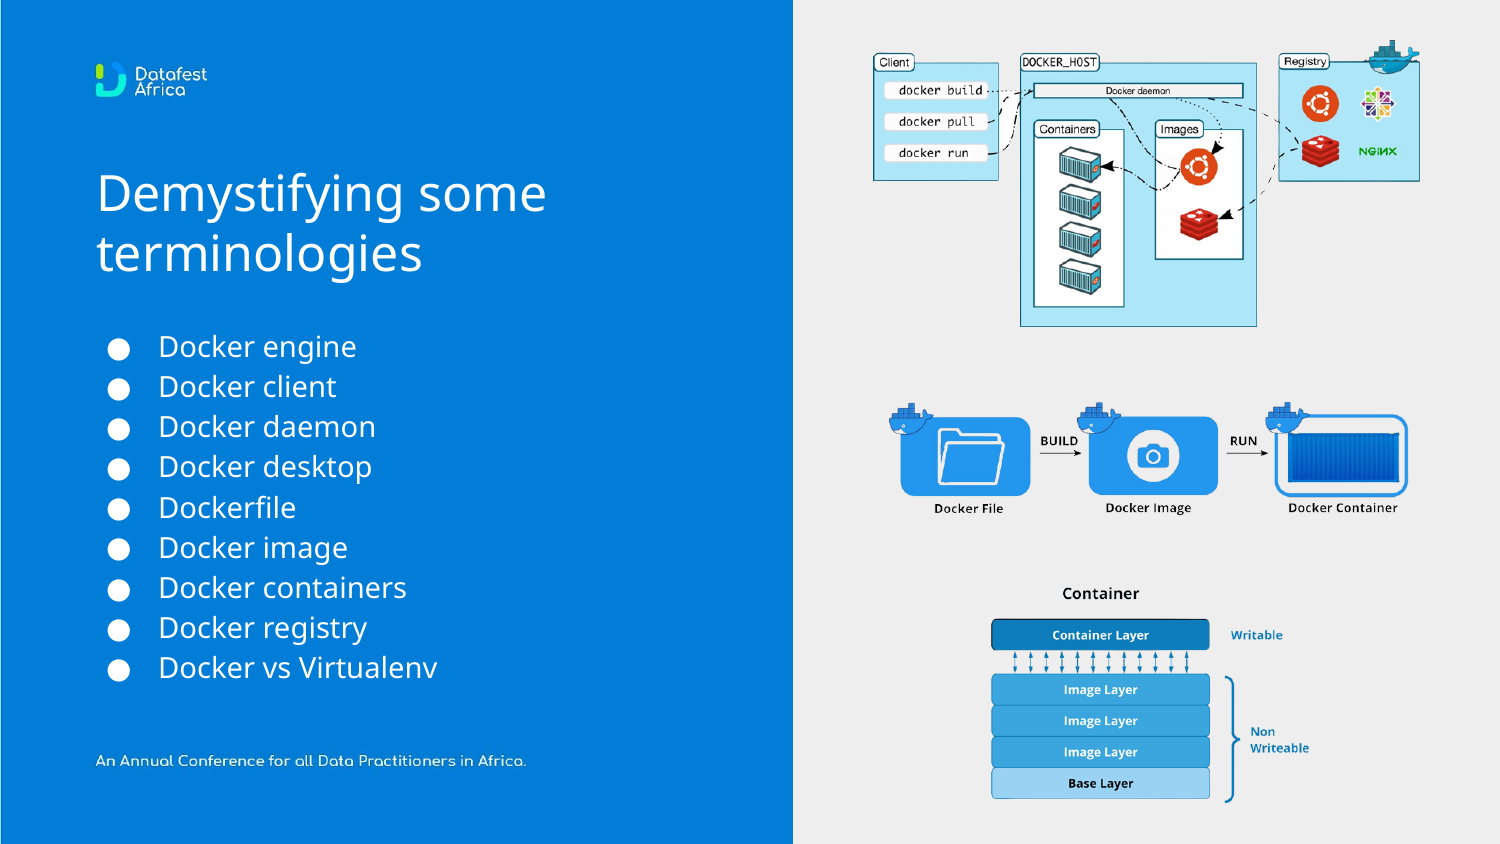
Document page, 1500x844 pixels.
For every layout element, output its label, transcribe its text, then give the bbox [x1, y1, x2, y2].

picture [873, 40, 1420, 327]
picture [0, 0, 793, 844]
picture [873, 372, 1420, 544]
text_box Docker engine Docker client Docker daemon Docker desktop Dockerfile Docker image Docker containers Docker registry Docker vs Virtualenv [68, 308, 604, 655]
text_box [793, 0, 1500, 844]
text_box Demystifying some terminologies [81, 146, 847, 238]
picture [972, 577, 1320, 817]
